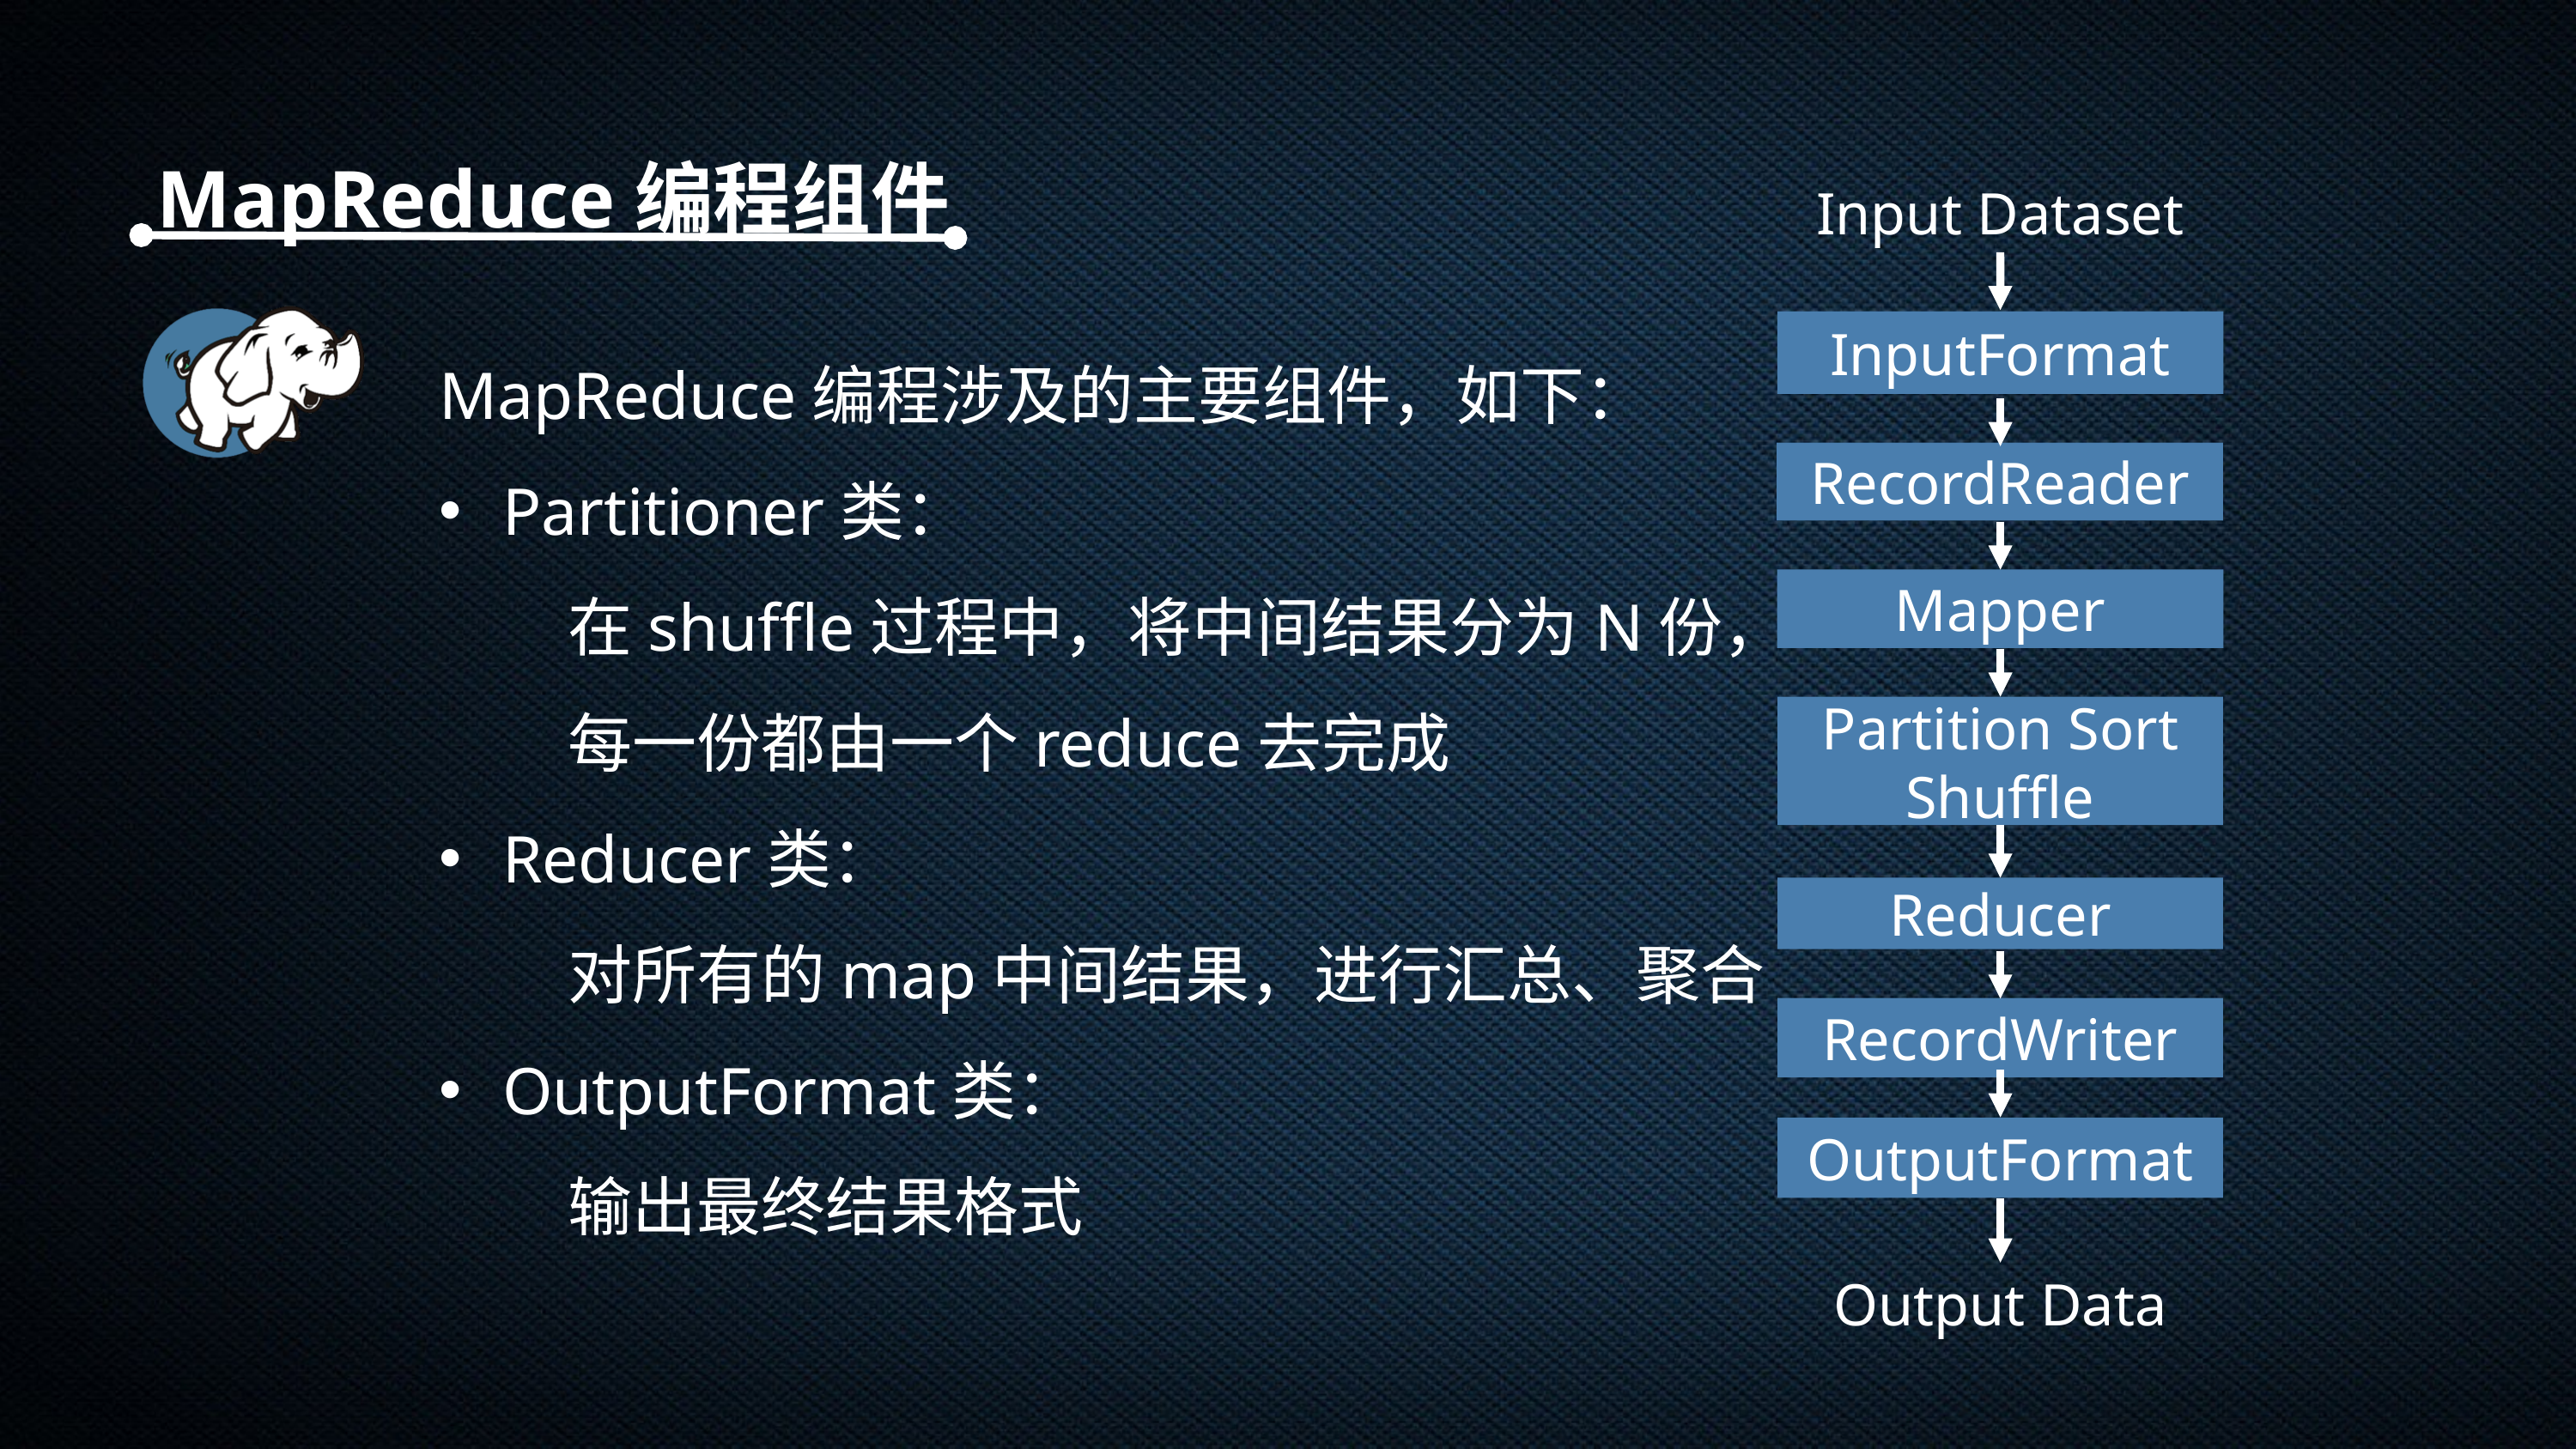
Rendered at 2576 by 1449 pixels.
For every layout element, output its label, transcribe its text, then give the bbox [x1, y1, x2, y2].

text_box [141, 234, 956, 239]
text_box MapReduce编程组件 [144, 95, 1266, 250]
picture [0, 0, 2576, 1449]
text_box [1777, 171, 2224, 1345]
text_box MapReduce编程涉及的主要组件，如下： Partitioner类： 在shuffle过程中，将中间结果分为N份， 每一份都由一个reduce去完成 Reducer类： 对所有的map中间结果，进行汇总、聚合 OutputFormat类： 输出最终结果格式 [426, 310, 1777, 1250]
